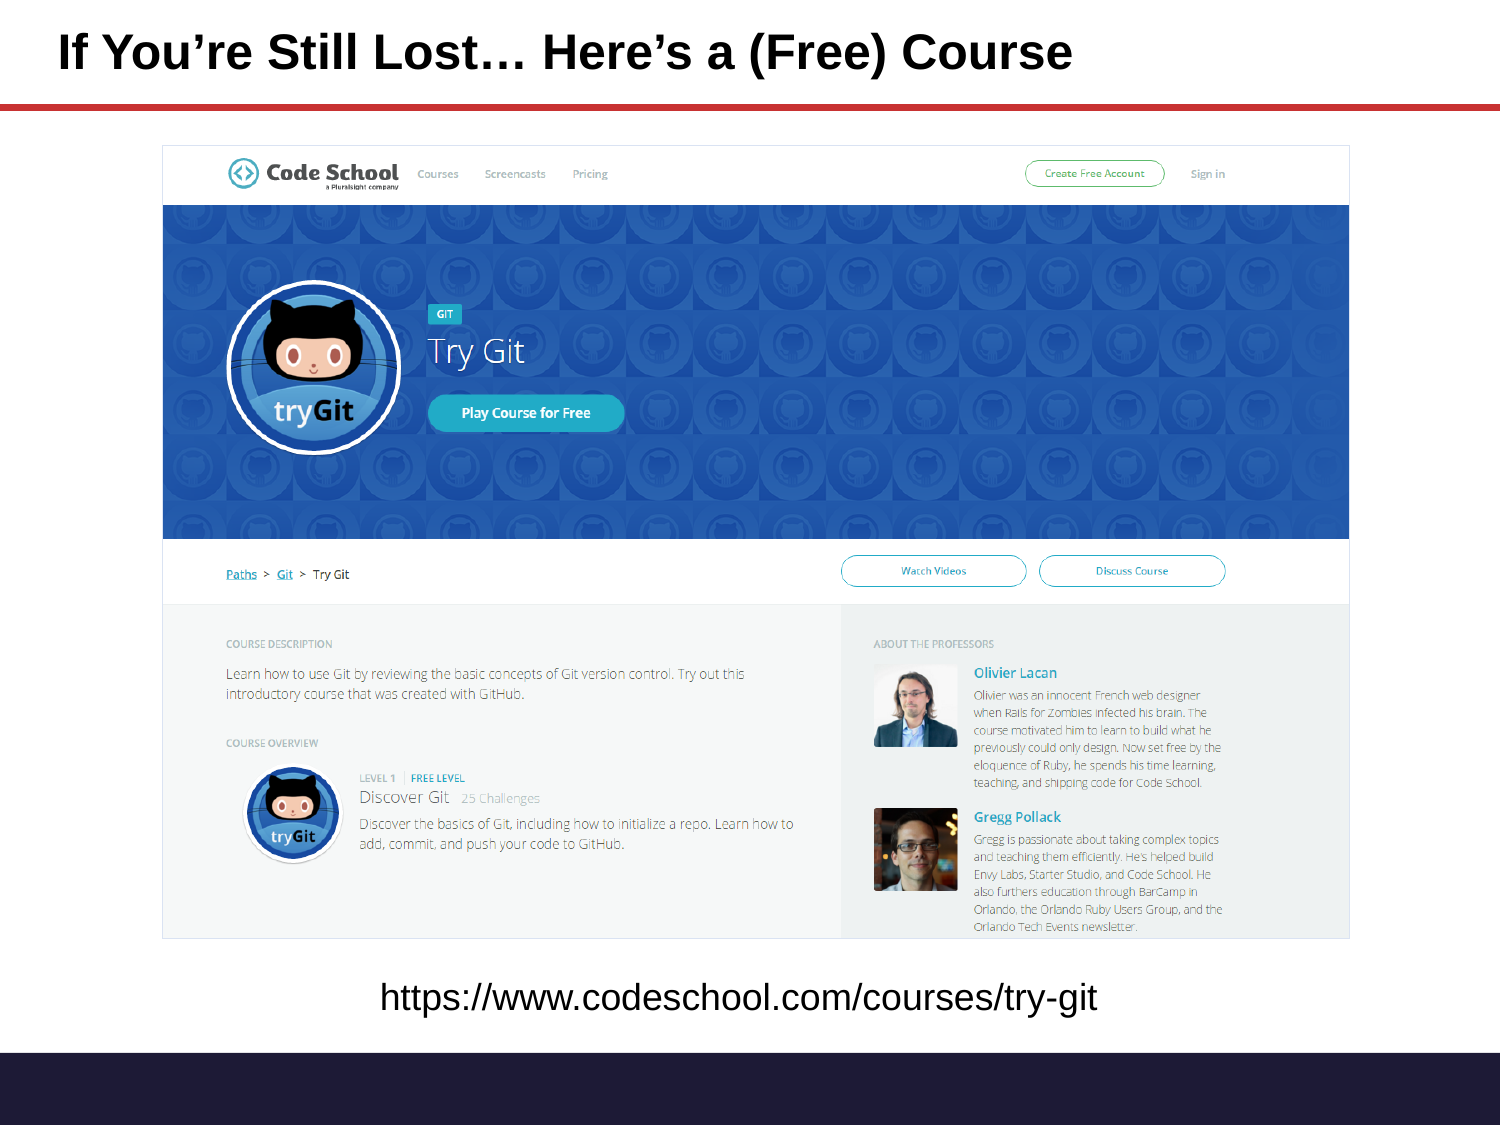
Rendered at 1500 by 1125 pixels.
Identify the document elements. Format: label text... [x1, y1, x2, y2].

text_box https://www.codeschool.com/courses/try-git [372, 964, 1106, 1025]
picture [162, 145, 1351, 940]
title If You’re Still Lost… Here’s a (Free) Course [49, 0, 1176, 108]
